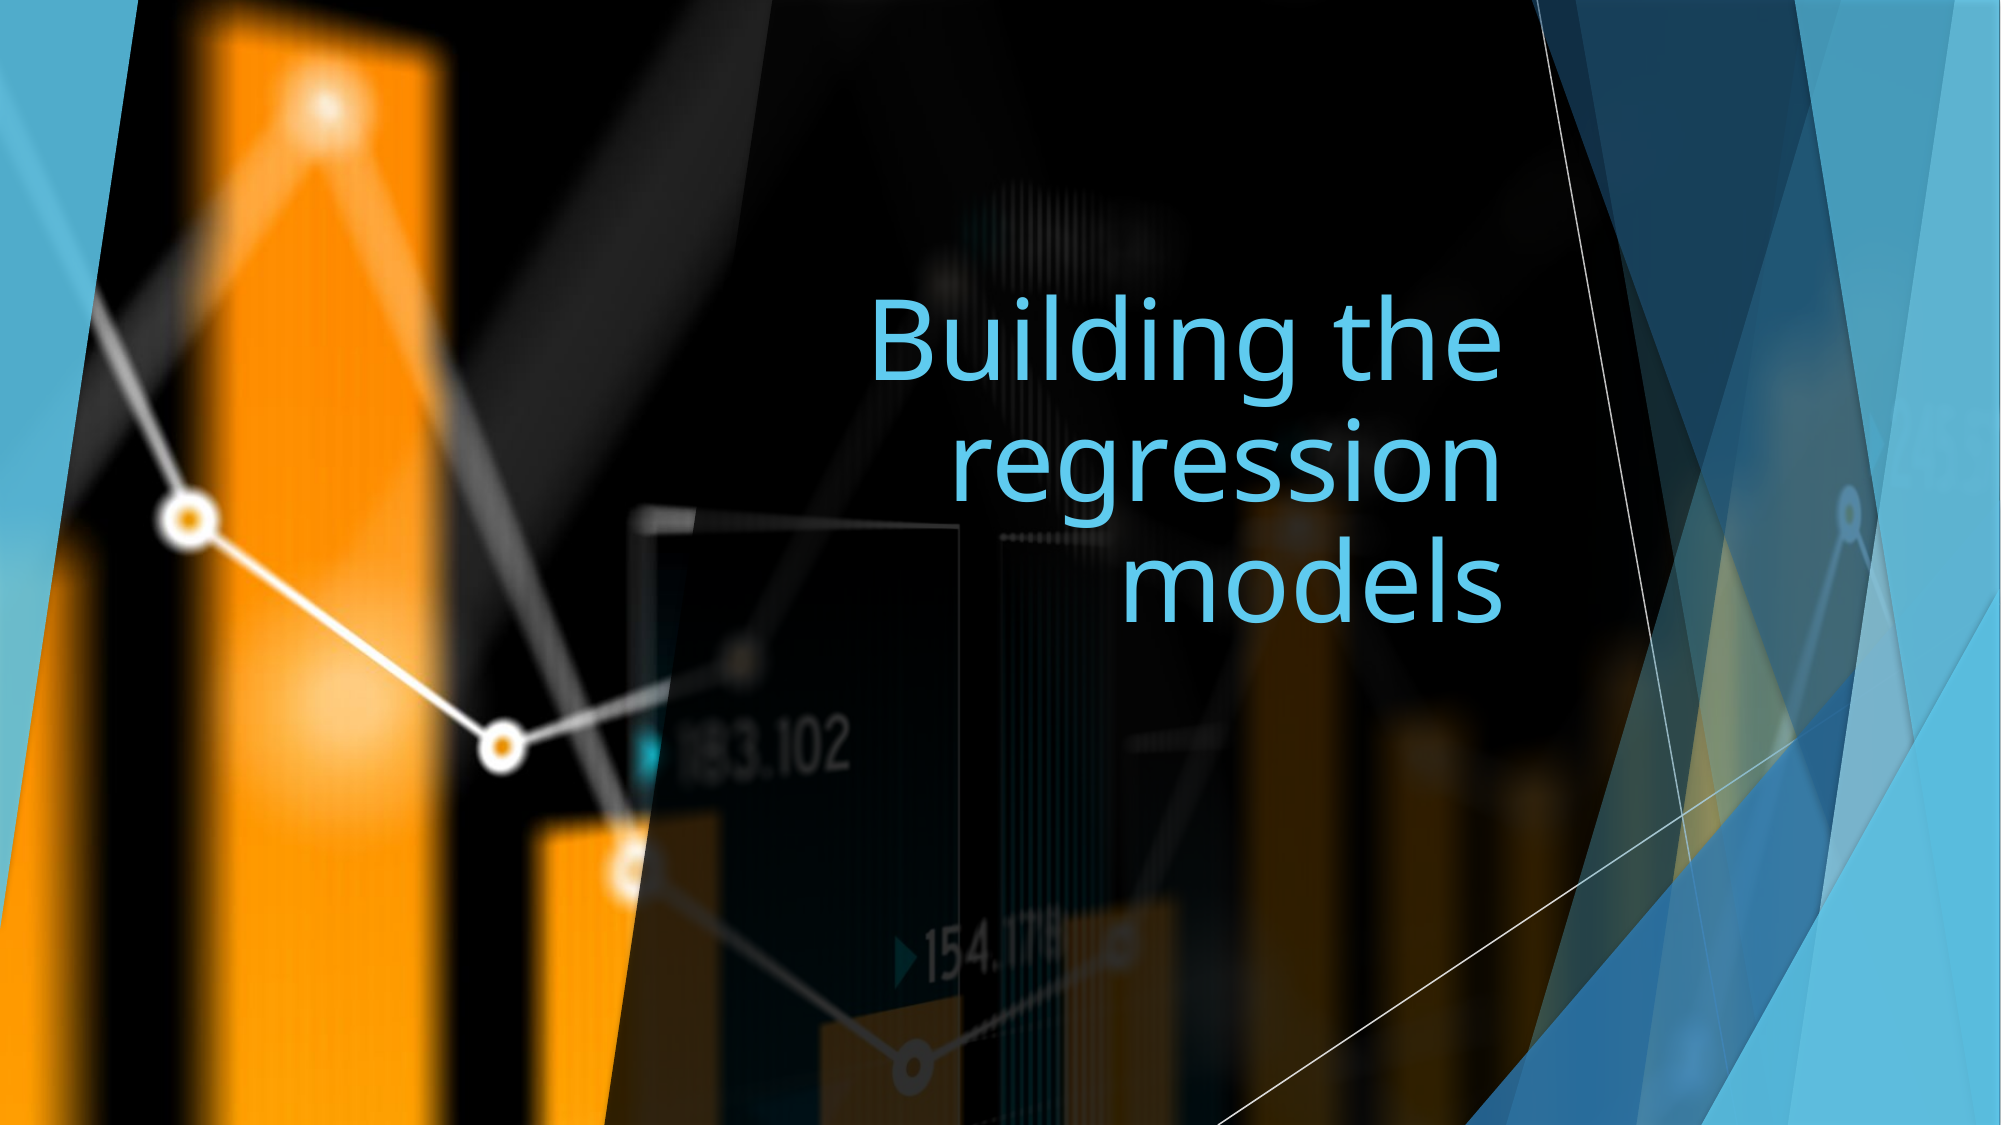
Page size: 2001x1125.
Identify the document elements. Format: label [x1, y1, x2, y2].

picture [0, 0, 1536, 1125]
text_box [1536, 0, 1738, 602]
text_box [1217, 603, 2000, 1125]
picture [1738, 0, 2000, 603]
